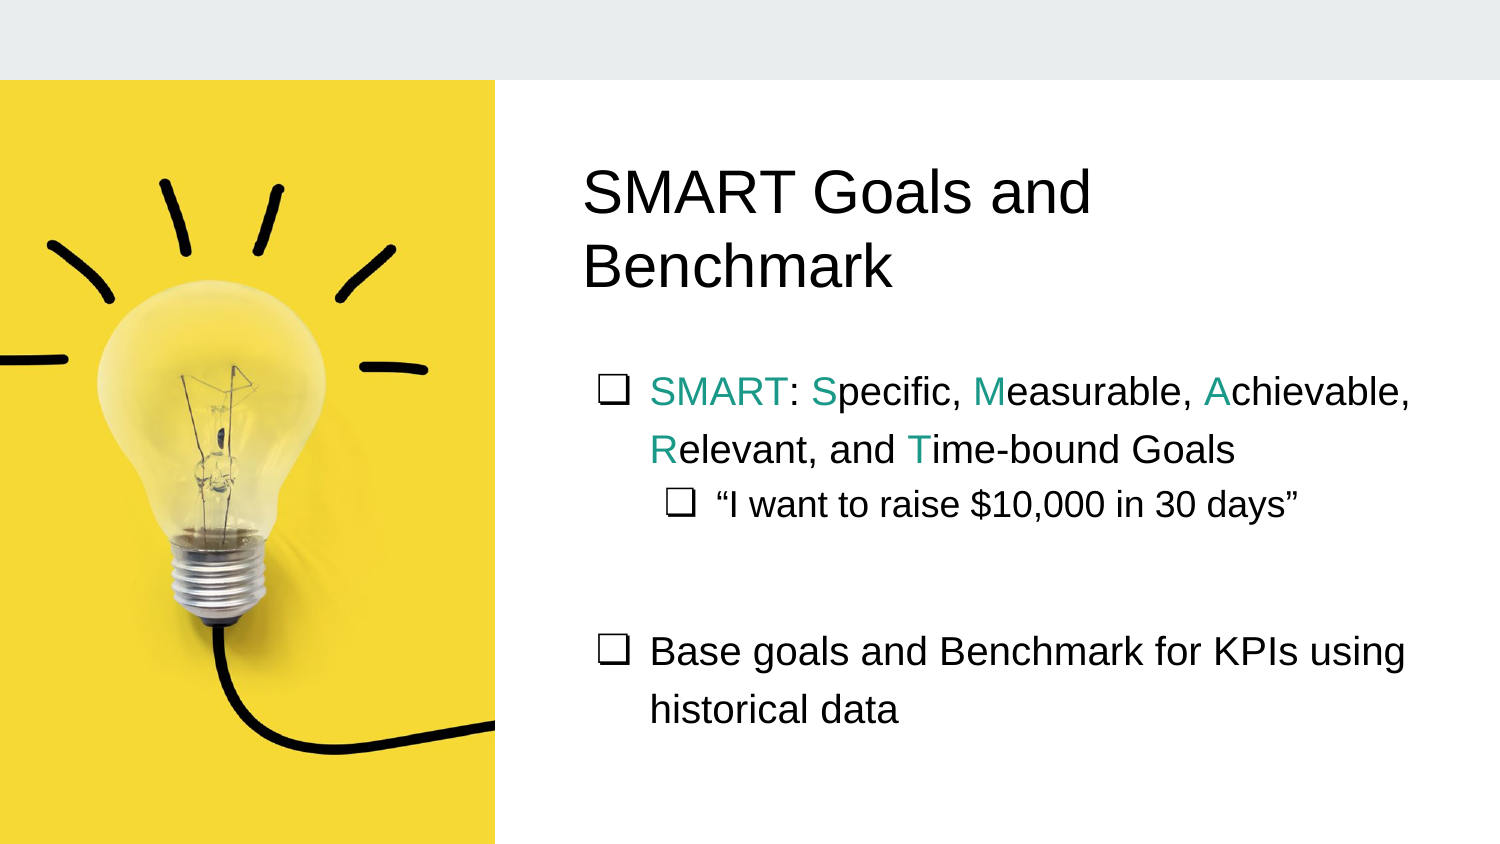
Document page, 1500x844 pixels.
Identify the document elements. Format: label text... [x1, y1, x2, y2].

title SMART Goals and Benchmark [567, 136, 1353, 315]
picture [0, 79, 496, 844]
list SMART: Specific, Measurable, Achievable, Relevant, and Time-bound Goals “I want to raise $10,000 in 30 days” Base goals and Benchmark for KPIs using historical data [567, 341, 1452, 789]
